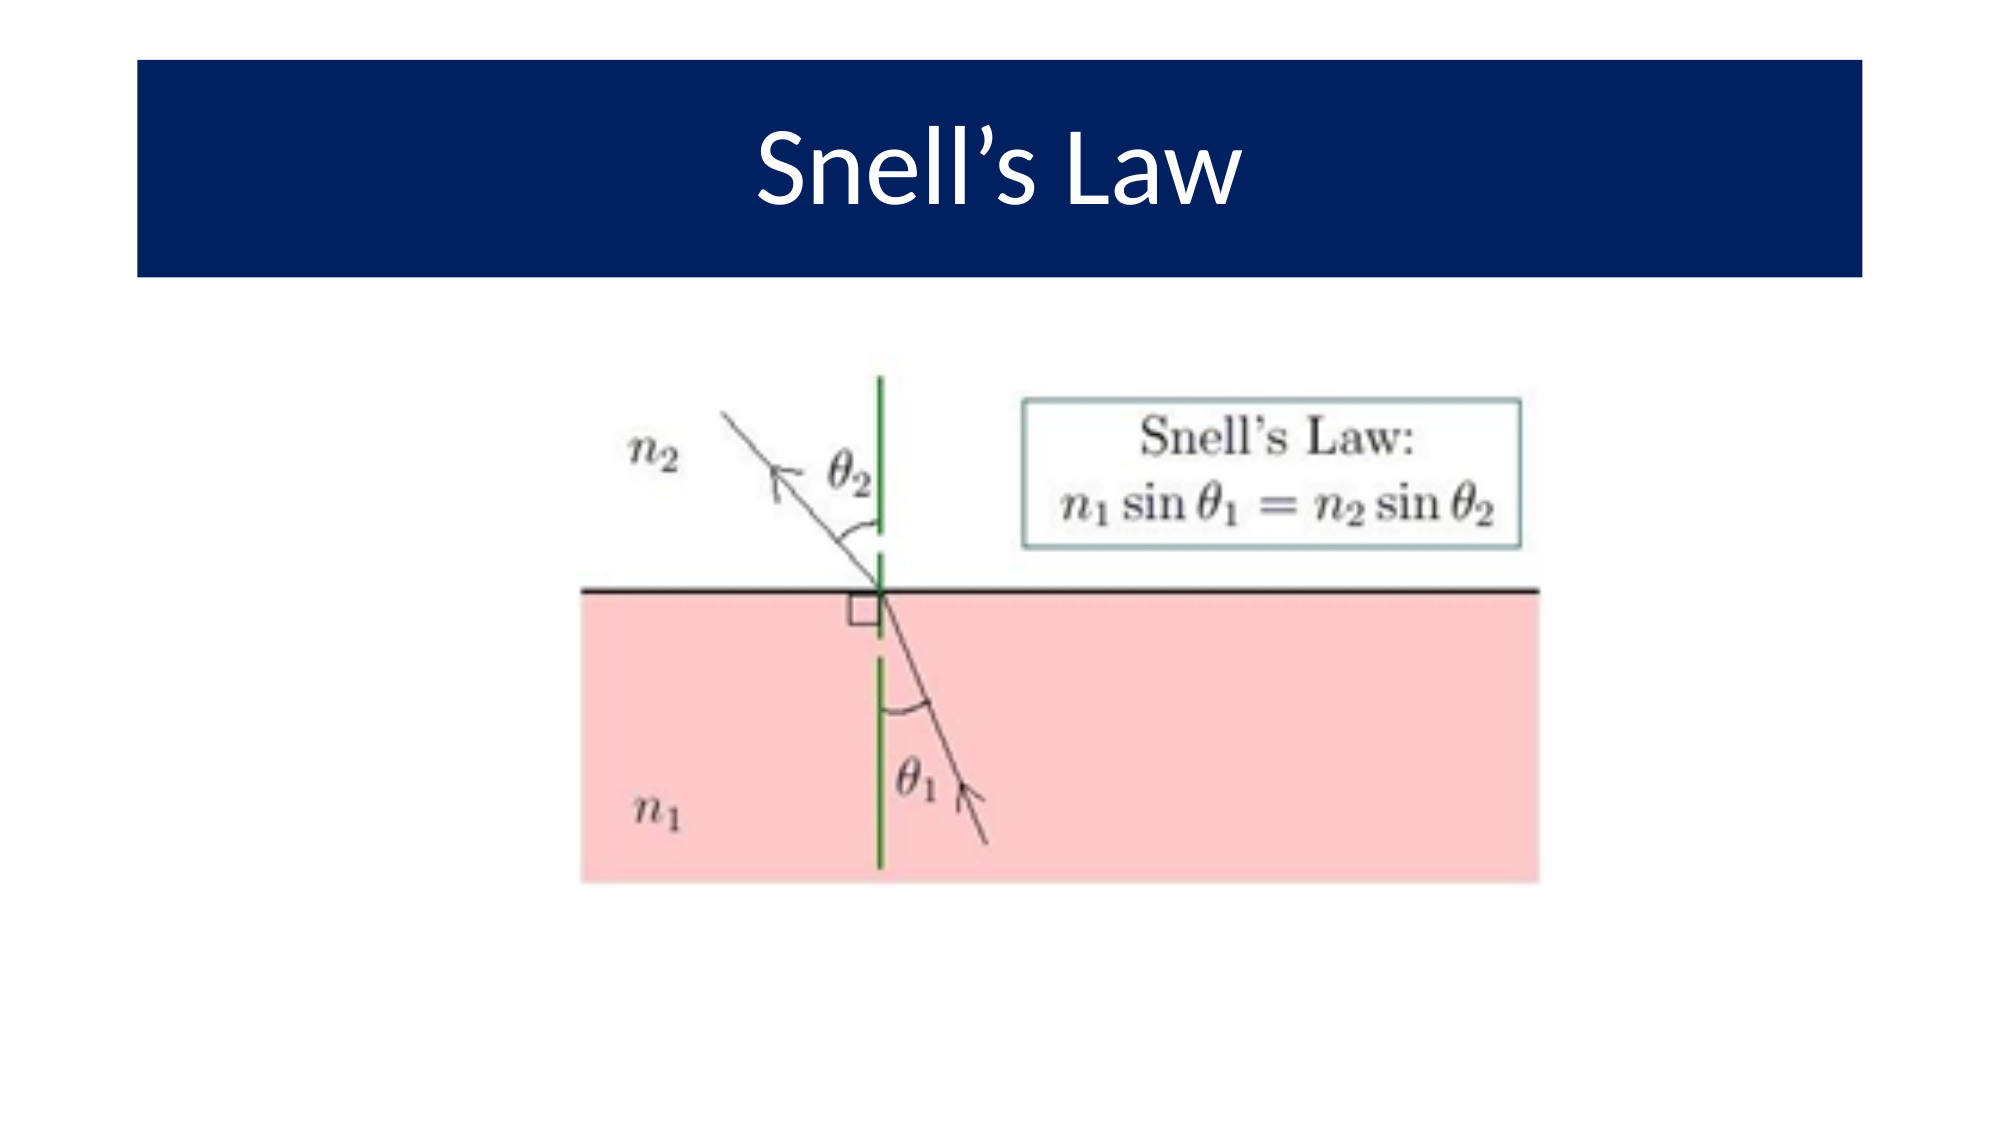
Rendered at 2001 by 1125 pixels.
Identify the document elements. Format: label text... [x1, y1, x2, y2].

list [571, 348, 1552, 896]
title Snell’s Law [137, 59, 1863, 278]
